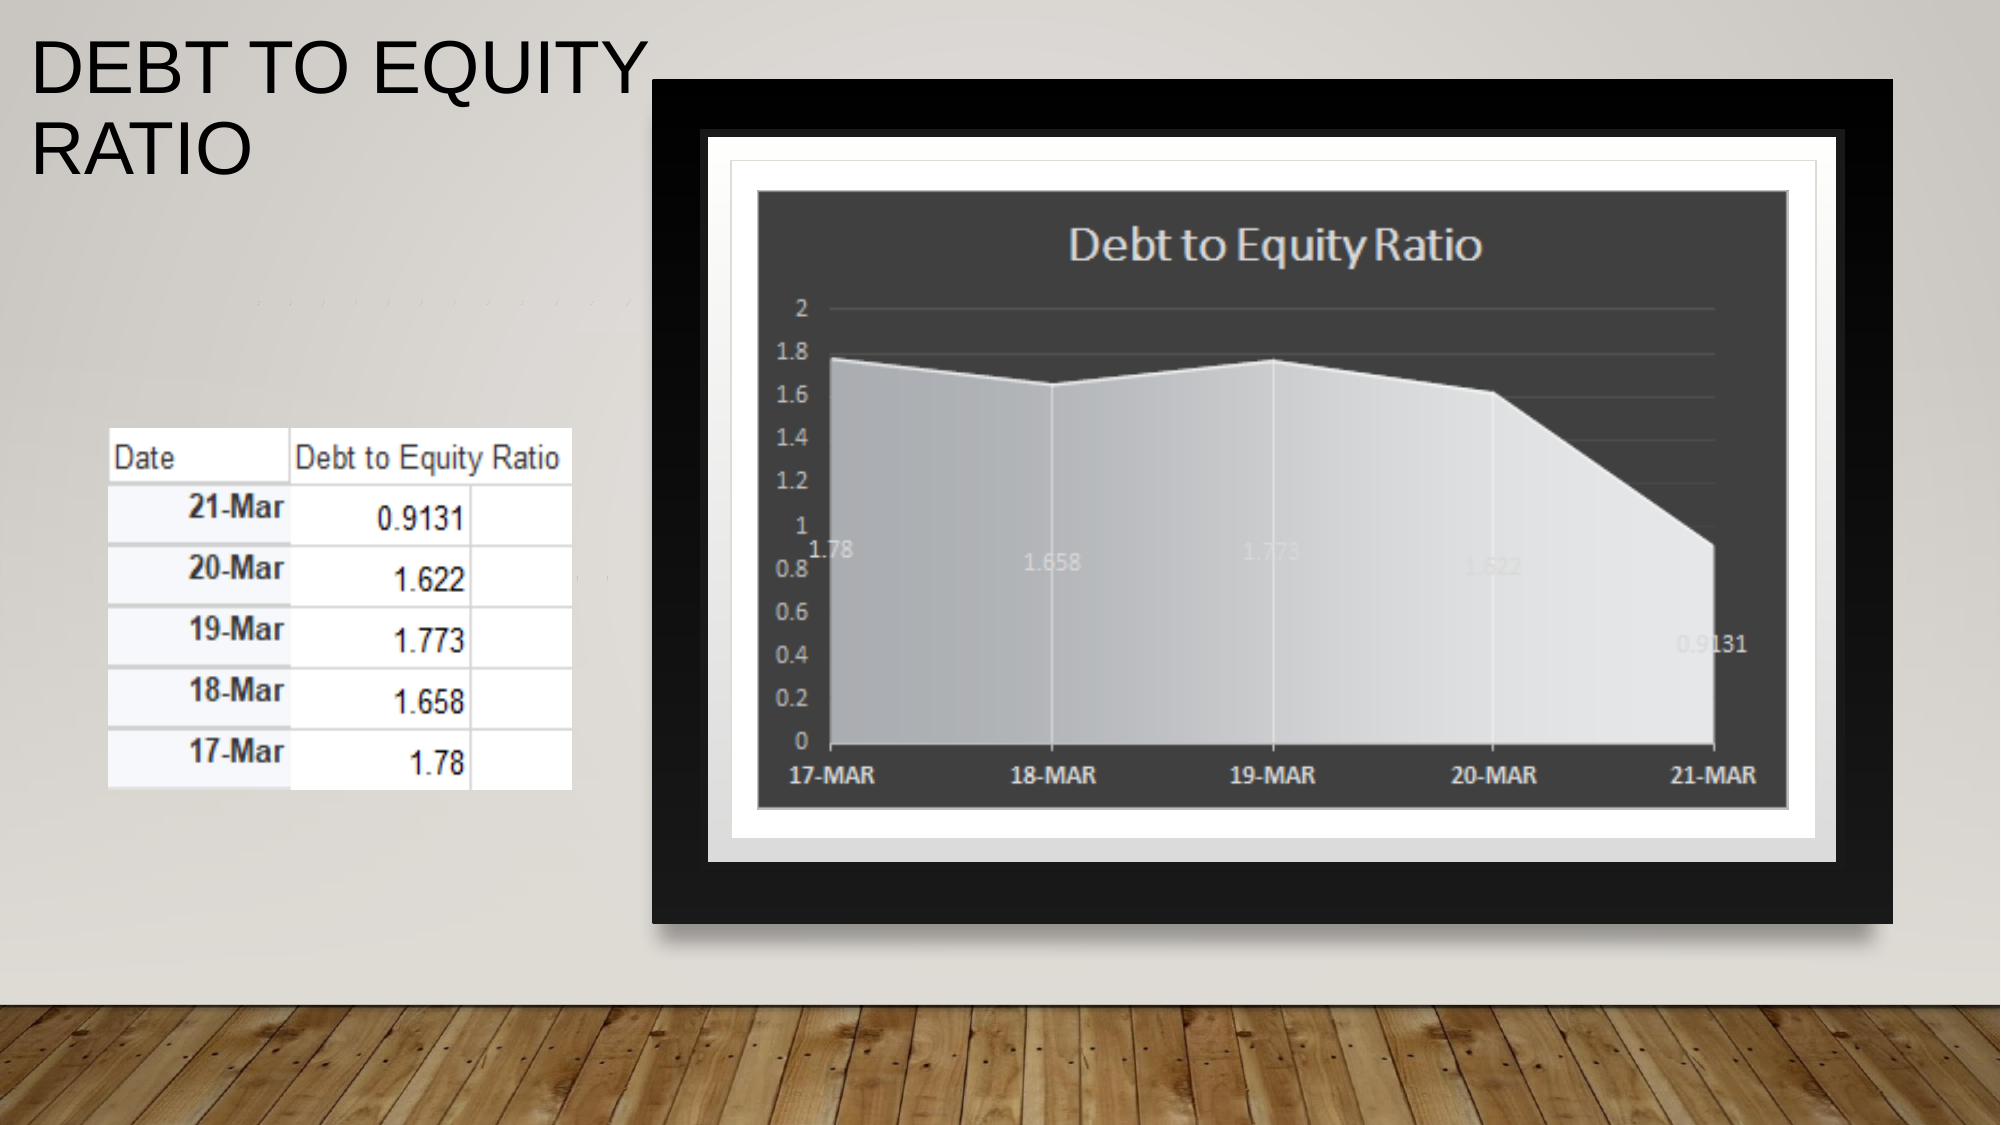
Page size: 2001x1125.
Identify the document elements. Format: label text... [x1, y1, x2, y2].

picture [107, 428, 572, 791]
title DEBT TO EQUITY RATIO [15, 5, 706, 191]
picture [757, 190, 1789, 810]
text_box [652, 78, 1894, 924]
text_box [0, 331, 2000, 1003]
text_box [0, 0, 2000, 331]
picture [0, 1006, 2000, 1125]
